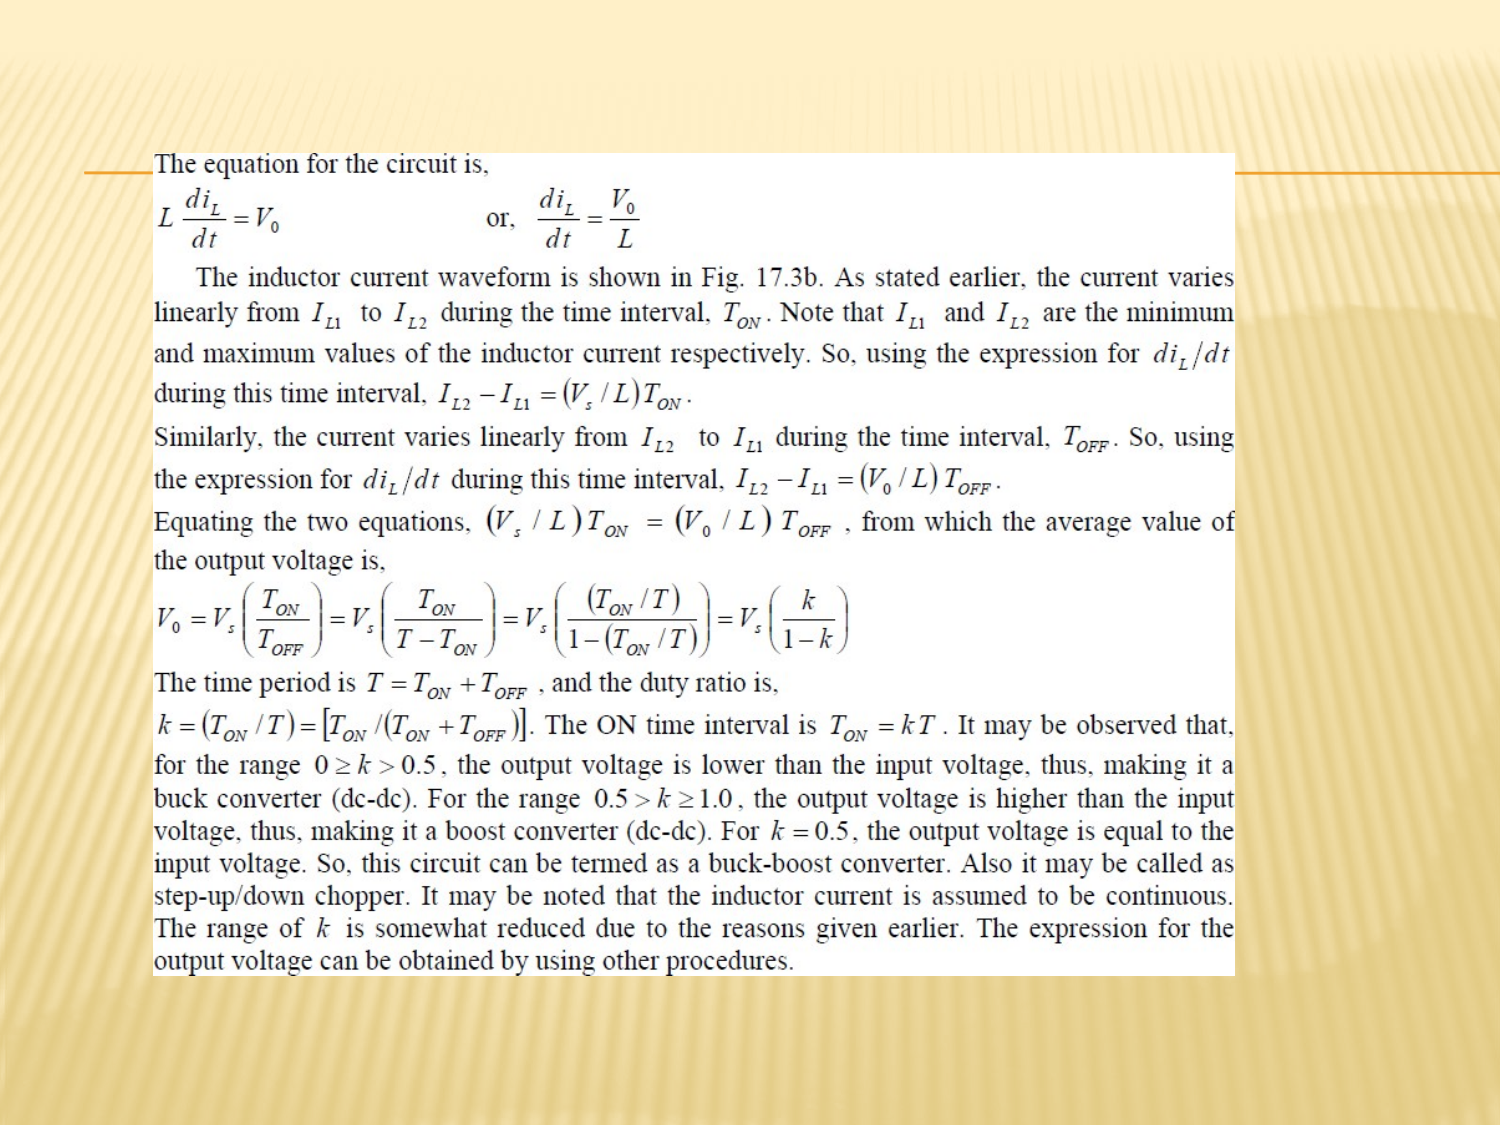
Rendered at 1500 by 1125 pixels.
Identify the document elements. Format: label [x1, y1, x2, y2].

picture [152, 153, 1235, 976]
